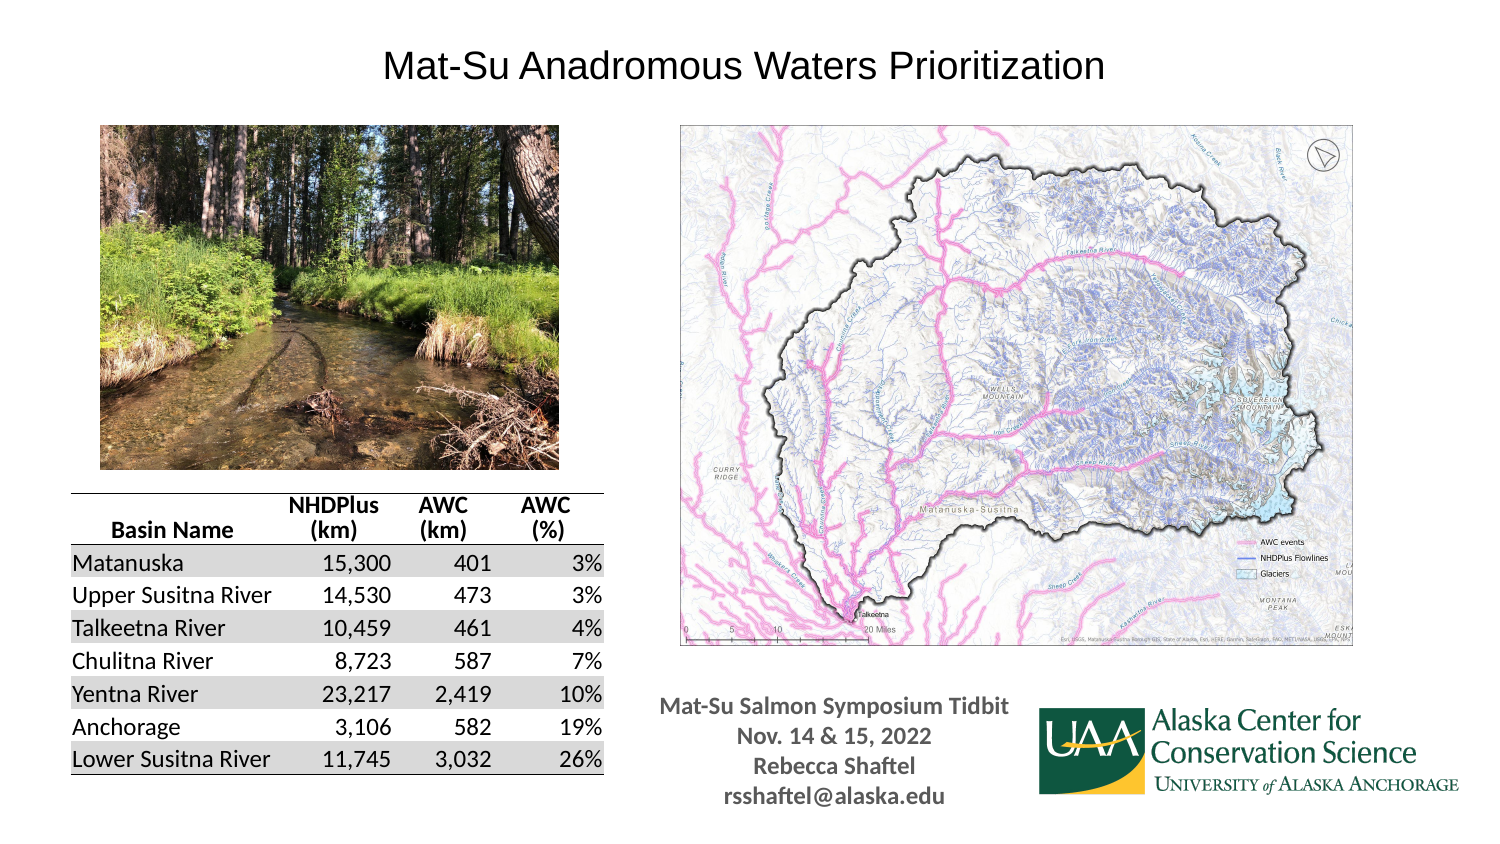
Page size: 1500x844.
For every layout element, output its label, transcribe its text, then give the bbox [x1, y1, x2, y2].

table_cell 10% [493, 676, 604, 709]
table_cell 14,530 [275, 577, 393, 610]
table_header Basin Name [71, 494, 275, 544]
table_cell Chulitna River [71, 643, 275, 676]
table_cell Talkeetna River [71, 610, 275, 643]
table_cell Upper Susitna River [71, 577, 275, 610]
table_cell 10,459 [275, 610, 393, 643]
table_cell 7% [493, 643, 604, 676]
text_box Mat-Su Salmon Symposium Tidbit Nov. 14 & 15, 2022 Rebecca Shaftel rsshaftel@alaska.edu [508, 674, 1161, 825]
picture [1031, 700, 1469, 801]
table_cell 473 [393, 577, 493, 610]
table_cell 2,419 [393, 676, 493, 709]
table_header NHDPlus (km) [275, 494, 393, 544]
table_cell Matanuska [71, 545, 275, 577]
table_cell 23,217 [275, 676, 393, 709]
table_cell 582 [393, 709, 493, 741]
table_cell 19% [493, 709, 604, 741]
table_cell Lower Susitna River [71, 741, 275, 774]
table_cell 3% [493, 545, 604, 577]
picture [679, 125, 1353, 646]
table_cell 15,300 [275, 545, 393, 577]
table_cell Anchorage [71, 709, 275, 741]
table_cell 401 [393, 545, 493, 577]
table_header AWC (%) [493, 494, 604, 544]
table_cell 4% [493, 610, 604, 643]
table_cell 3,032 [393, 741, 493, 774]
table_cell 3,106 [275, 709, 393, 741]
table_cell 11,745 [275, 741, 393, 774]
table_header AWC (km) [393, 494, 493, 544]
title Mat-Su Anadromous Waters Prioritization [51, 24, 1449, 103]
table_cell 3% [493, 577, 604, 610]
picture [100, 125, 559, 470]
table_cell 8,723 [275, 643, 393, 676]
table_cell 461 [393, 610, 493, 643]
table_cell Yentna River [71, 676, 275, 709]
table_cell 587 [393, 643, 493, 676]
table_cell 26% [493, 741, 604, 774]
